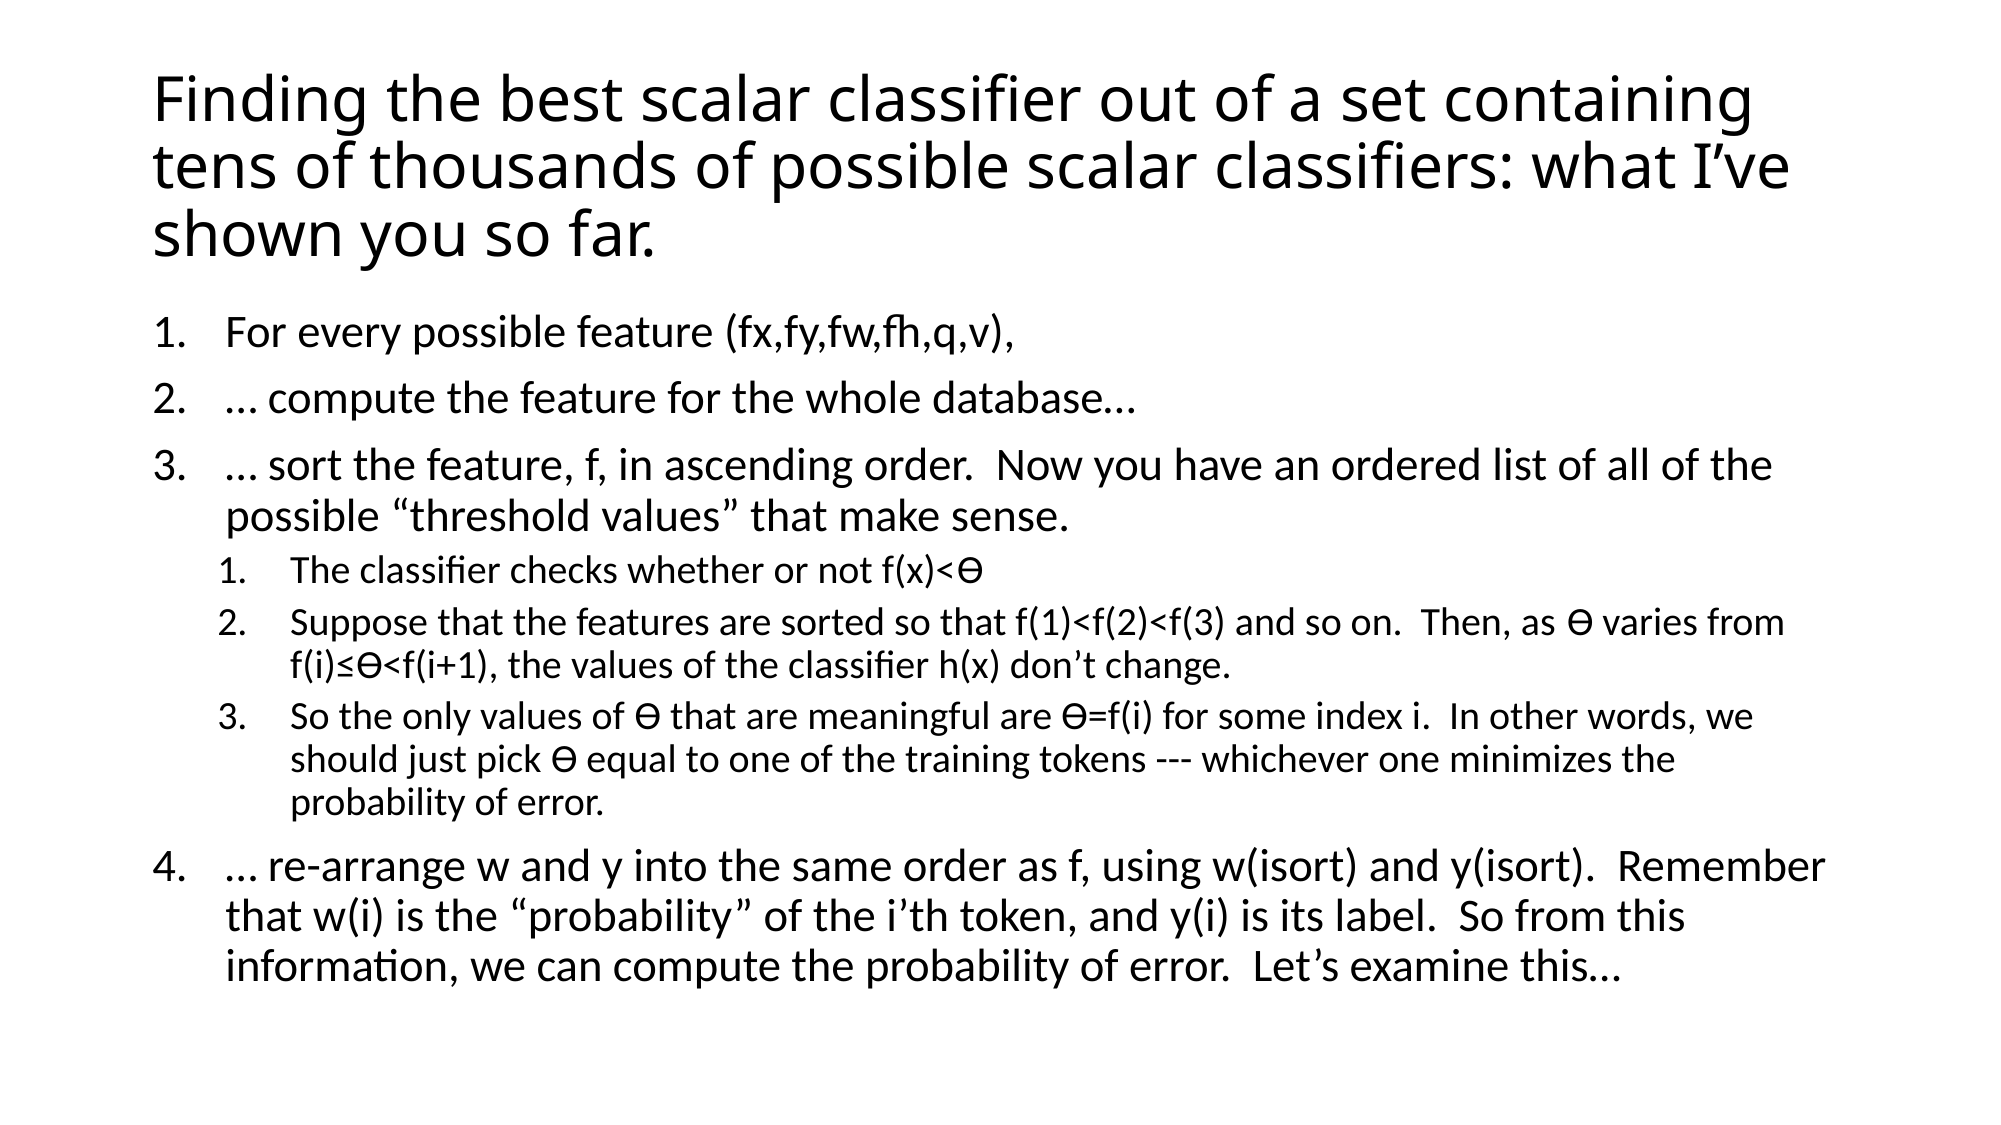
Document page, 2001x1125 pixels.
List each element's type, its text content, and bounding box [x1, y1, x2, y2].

title Finding the best scalar classifier out of a set containing tens of thousands of possible scalar classifiers: what I’ve shown you so far. [137, 59, 1863, 278]
list For every possible feature (fx,fy,fw,fh,q,v), … compute the feature for the whole database… … sort the feature, f, in ascending order. Now you have an ordered list of all of the possible “threshold values” that make sense. The classifier checks whether or not f(x)<Ѳ Suppose that the features are sorted so that f(1)<f(2)<f(3) and so on. Then, as Ѳ varies from f(i)≤ϴ<f(i+1), the values of the classifier h(x) don’t change. So the only values of Ѳ that are meaningful are ϴ=f(i) for some index i. In other words, we should just pick Ѳ equal to one of the training tokens --- whichever one minimizes the probability of error. … re-arrange w and y into the same order as f, using w(isort) and y(isort). Remember that w(i) is the “probability” of the i’th token, and y(i) is its label. So from this information, we can compute the probability of error. Let’s examine this… [137, 299, 1863, 1014]
